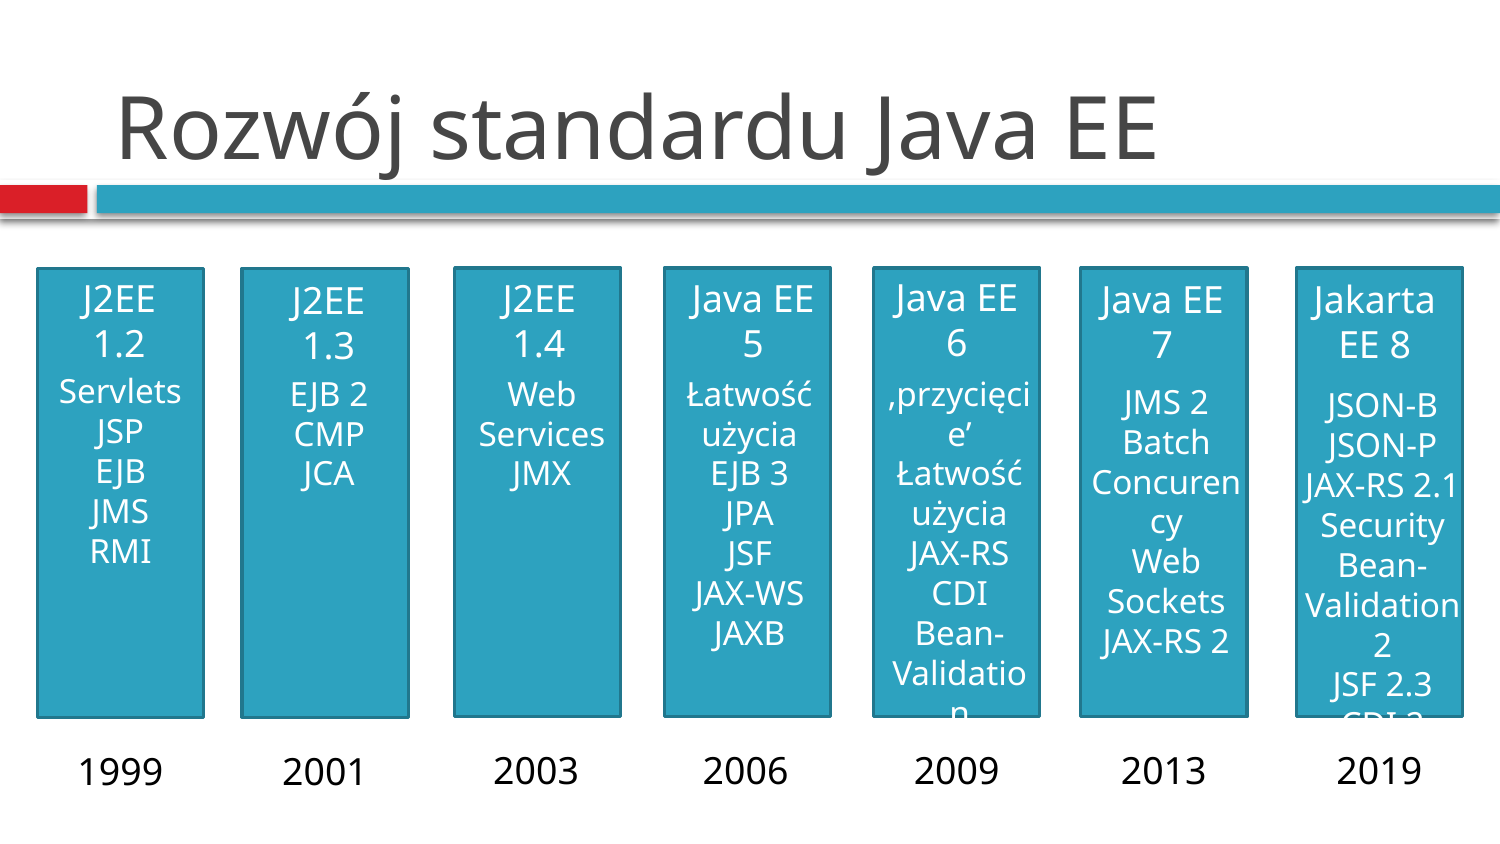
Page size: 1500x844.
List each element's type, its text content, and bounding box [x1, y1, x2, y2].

text_box Servlets JSP EJB JMS RMI [37, 362, 204, 578]
text_box Web Services JMX [458, 365, 625, 500]
text_box EJB 2 CMP JCA [245, 365, 413, 500]
text_box [1295, 266, 1464, 376]
text_box 2009 [873, 740, 1040, 800]
text_box [1079, 708, 1249, 718]
text_box J2EE 1.3 [246, 269, 411, 365]
text_box JSON-B JSON-P JAX-RS 2.1 Security Bean-Validation 2 JSF 2.3 CDI 2 [1283, 376, 1483, 751]
text_box Java EE 7 [1074, 268, 1251, 373]
text_box Java EE 6 [865, 266, 1049, 372]
text_box 2003 [453, 739, 620, 800]
text_box Java EE 5 [661, 267, 845, 373]
text_box Jakarta EE 8 [1286, 268, 1463, 373]
title Rozwój standardu Java EE [99, 19, 1438, 185]
text_box 2013 [1080, 739, 1247, 800]
text_box [240, 267, 410, 719]
text_box JMS 2 Batch Concurency Web Sockets JAX-RS 2 [1074, 373, 1258, 708]
text_box [453, 266, 622, 718]
text_box J2EE 1.2 [37, 267, 202, 362]
text_box [36, 267, 205, 719]
text_box ‚przycięcie’ Łatwość użycia JAX-RS CDI Bean-Validation [868, 365, 1052, 740]
text_box 1999 [37, 740, 204, 801]
text_box 2006 [662, 739, 829, 800]
text_box Łatwość użycia EJB 3 JPA JSF JAX-WS JAXB [666, 365, 833, 660]
text_box 2001 [242, 740, 409, 801]
text_box 2019 [1296, 751, 1463, 800]
text_box [663, 373, 832, 718]
text_box J2EE 1.4 [457, 267, 621, 373]
